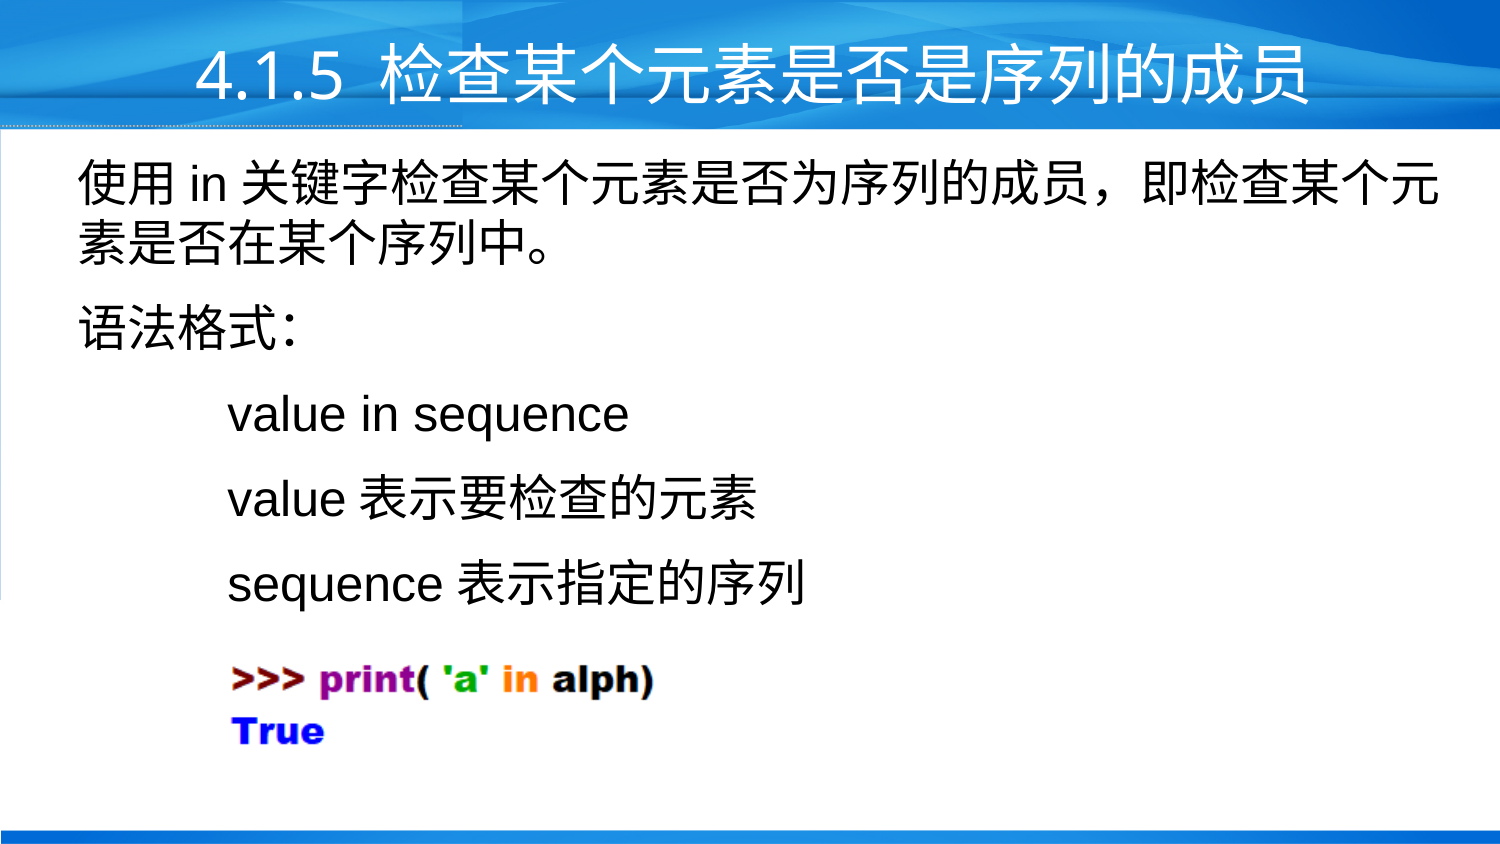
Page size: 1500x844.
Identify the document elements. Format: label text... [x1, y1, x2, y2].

title 4.1.5 检查某个元素是否是序列的成员 [79, 3, 1430, 144]
list 使用in关键字检查某个元素是否为序列的成员，即检查某个元素是否在某个序列中。 语法格式： value in sequence value表示要检查的元素 sequence表示指定的序列 [62, 144, 1488, 657]
picture [0, 0, 1500, 844]
